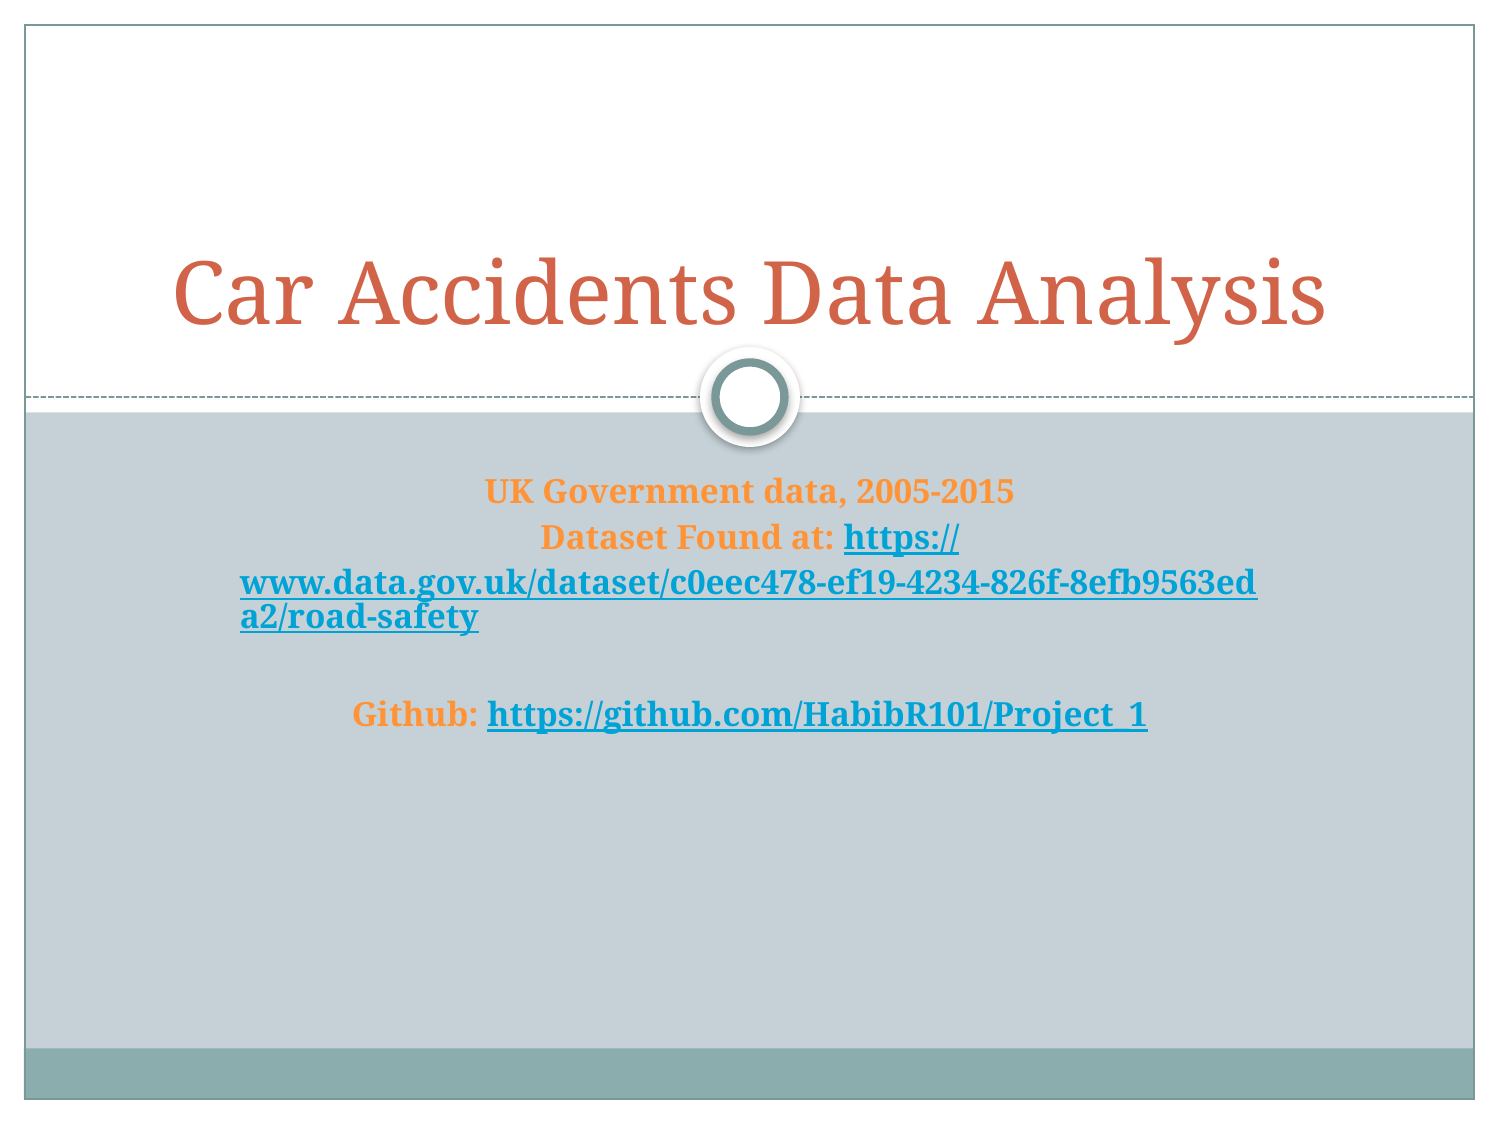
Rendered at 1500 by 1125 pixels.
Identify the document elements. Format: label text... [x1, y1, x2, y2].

title Car Accidents Data Analysis [112, 62, 1388, 350]
subtitle UK Government data, 2005-2015 Dataset Found at: https://www.data.gov.uk/dataset/c0eec478-ef19-4234-826f-8efb9563eda2/road-safety Github: https://github.com/HabibR101/Project_1 [225, 462, 1275, 750]
